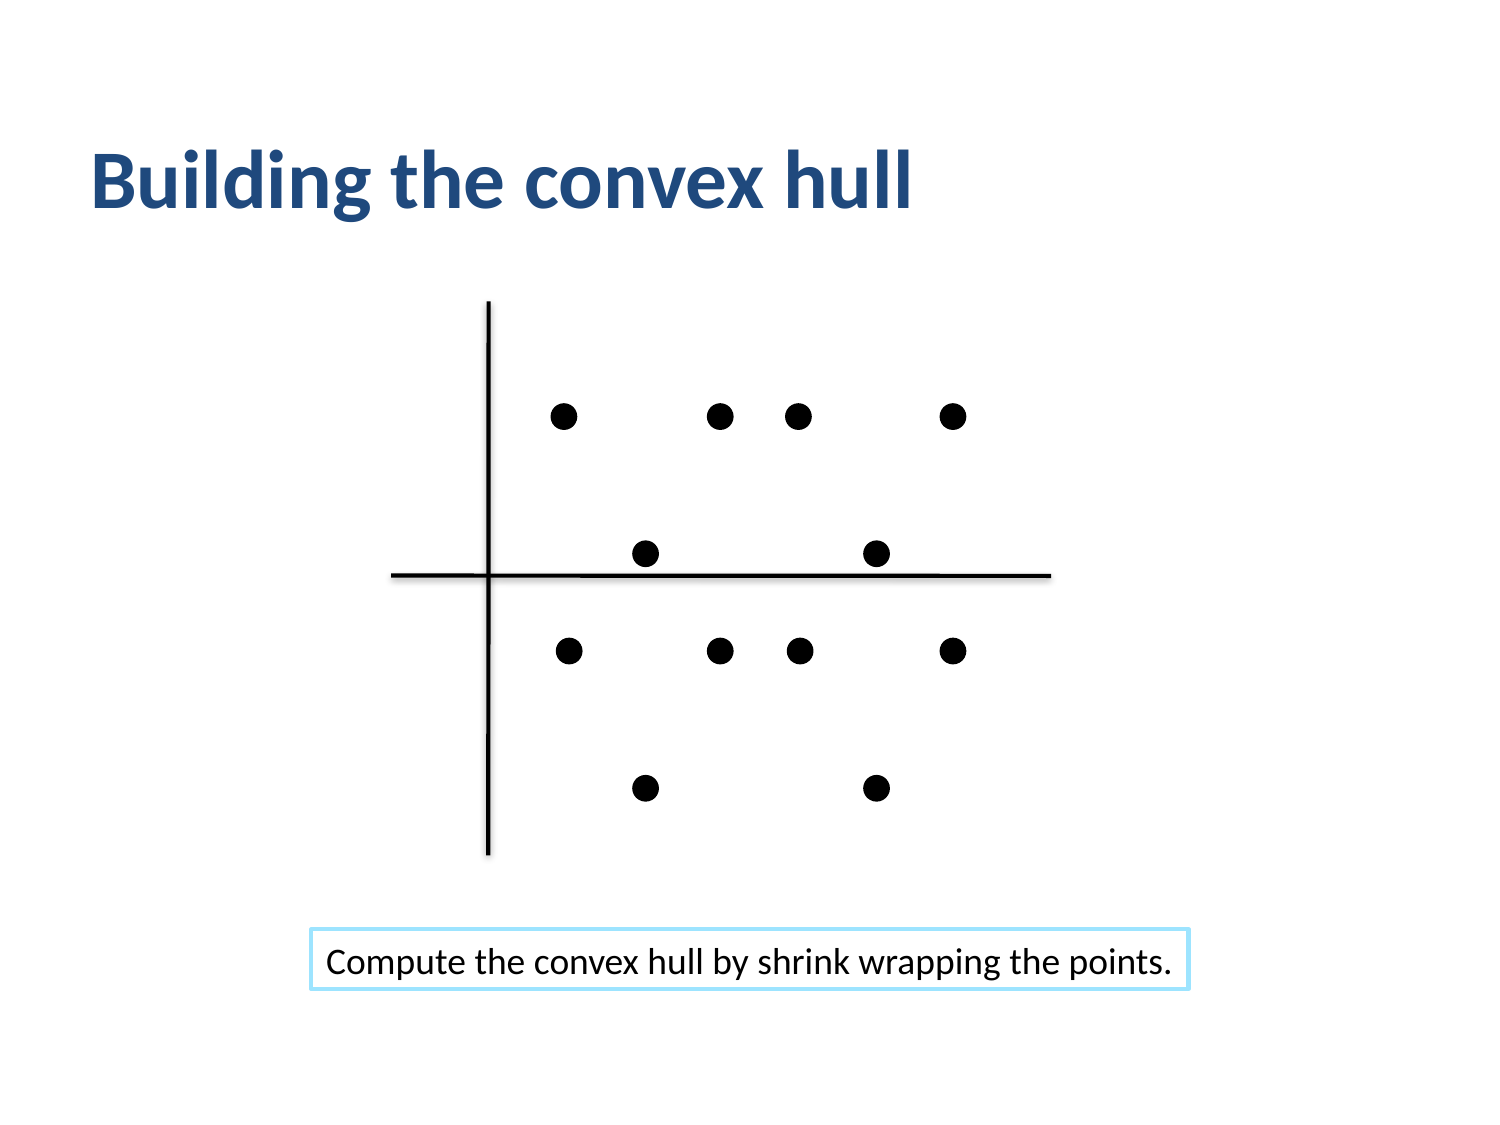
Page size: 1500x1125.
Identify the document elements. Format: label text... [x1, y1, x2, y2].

text_box Compute the convex hull by shrink wrapping the points. [309, 927, 1191, 991]
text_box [390, 301, 1052, 856]
title Building the convex hull [74, 19, 1313, 233]
